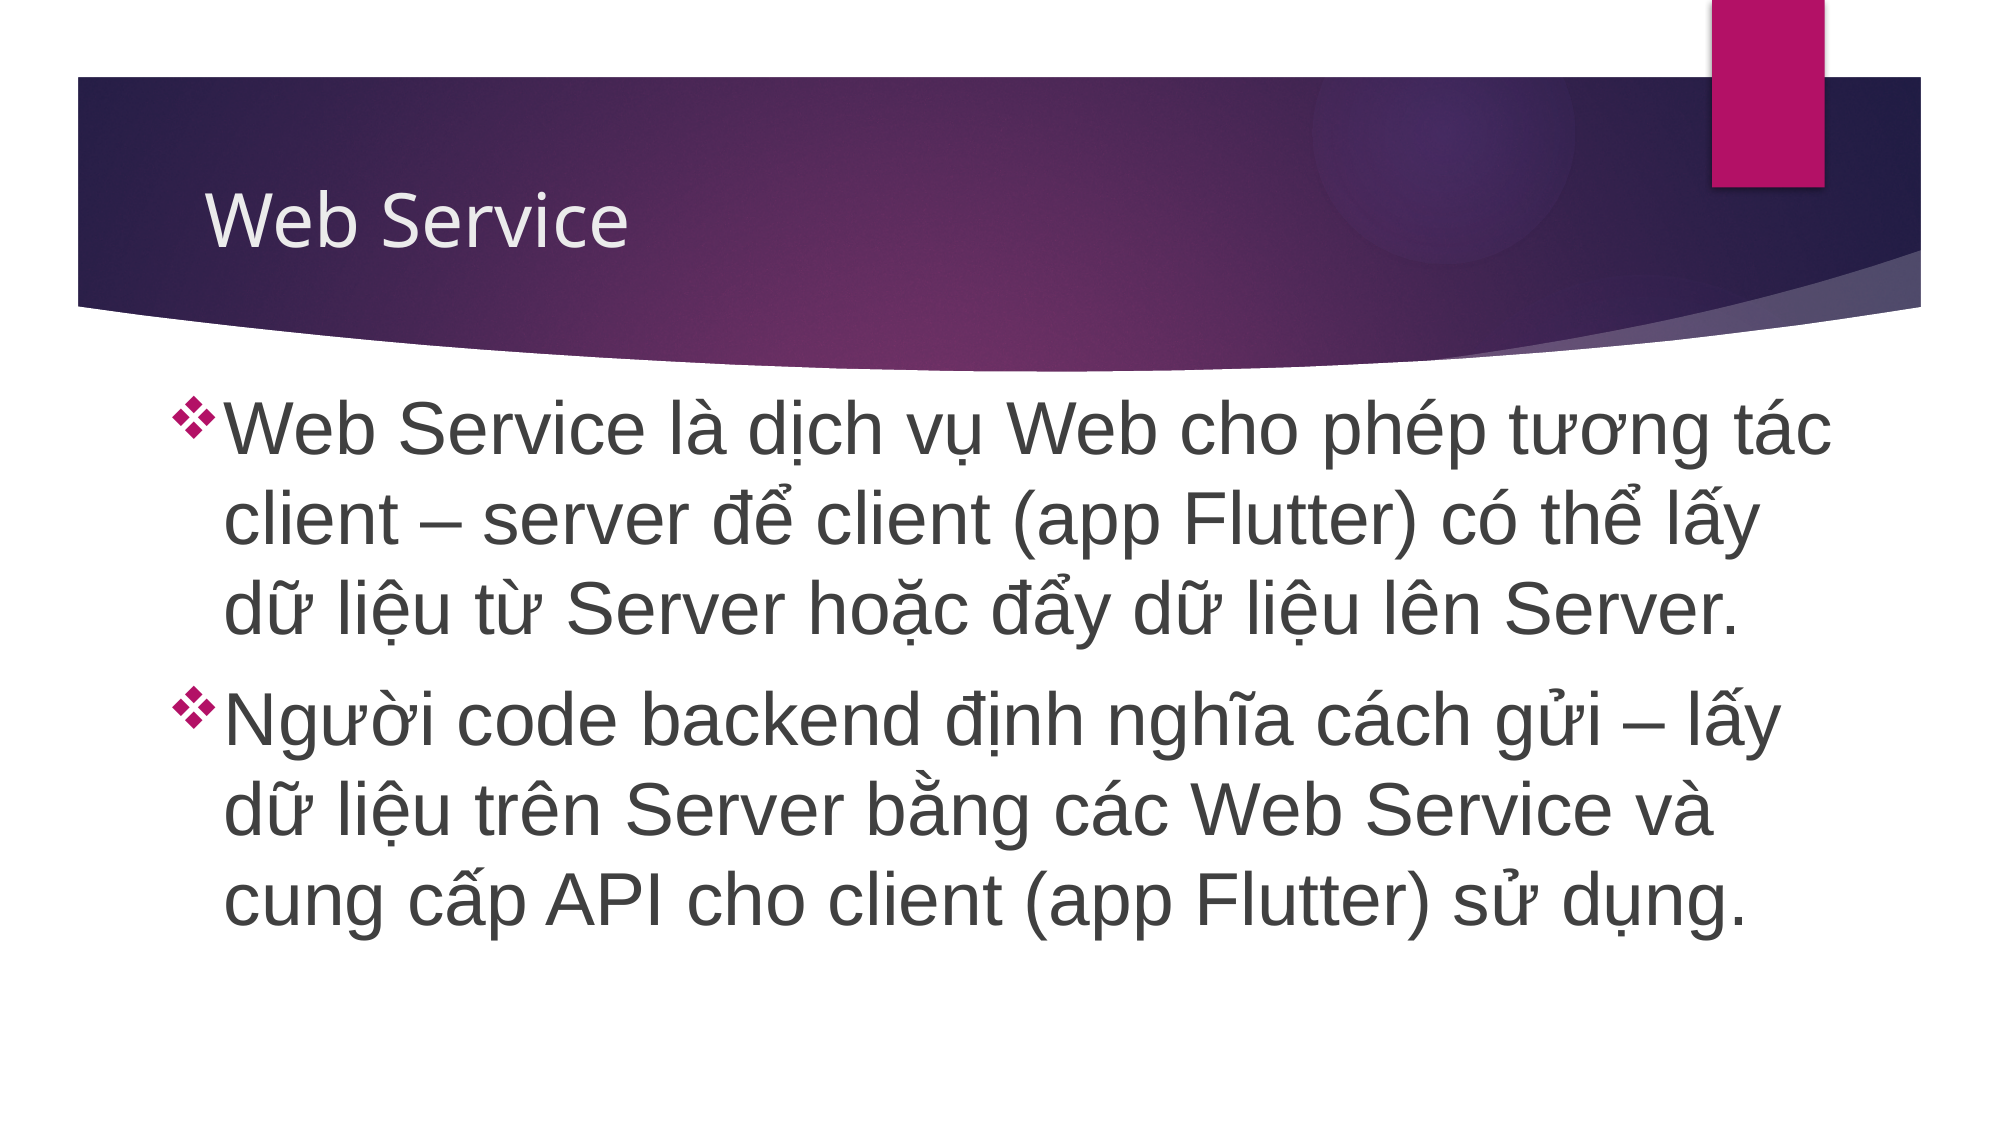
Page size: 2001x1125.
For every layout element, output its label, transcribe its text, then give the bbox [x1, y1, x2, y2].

list Web Service là dịch vụ Web cho phép tương tác client – server để client (app Flutter) có thể lấy dữ liệu từ Server hoặc đẩy dữ liệu lên Server. Người code backend định nghĩa cách gửi – lấy dữ liệu trên Server bằng các Web Service và cung cấp API cho client (app Flutter) sử dụng. [152, 372, 1851, 1037]
title Web Service [189, 159, 1627, 276]
